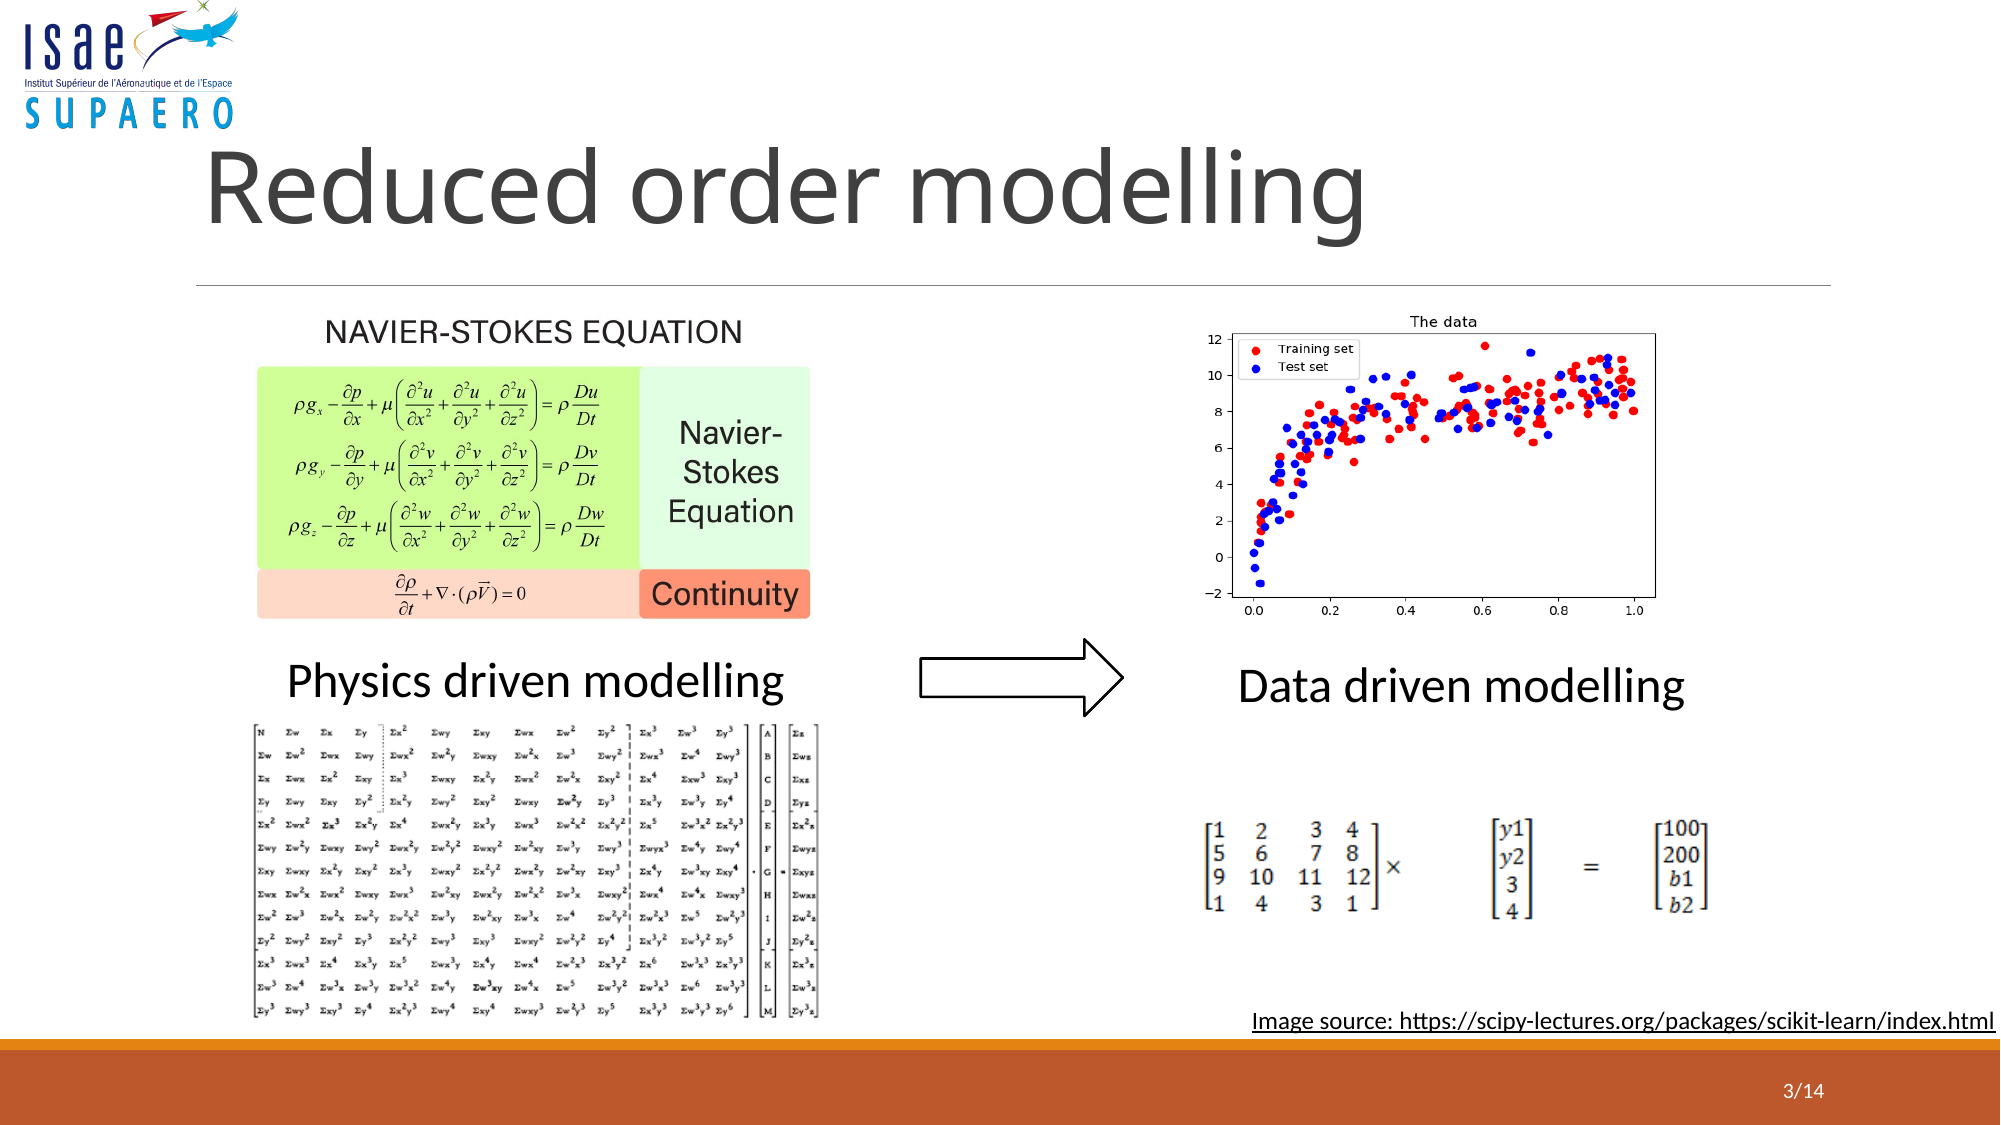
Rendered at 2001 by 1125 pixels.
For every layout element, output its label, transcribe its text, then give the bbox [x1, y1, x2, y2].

picture [1191, 814, 1813, 927]
picture [24, 0, 239, 130]
text_box Data driven modelling [1222, 645, 1701, 721]
slide_number 3/14 [1624, 1059, 1840, 1120]
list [1163, 311, 1672, 634]
text_box Image source: https://scipy-lectures.org/packages/scikit-learn/index.html [1236, 997, 2000, 1043]
text_box Physics driven modelling [271, 645, 800, 716]
picture [230, 294, 837, 636]
text_box [919, 638, 1124, 718]
title Reduced order modelling [187, 55, 1813, 252]
picture [249, 720, 822, 1021]
